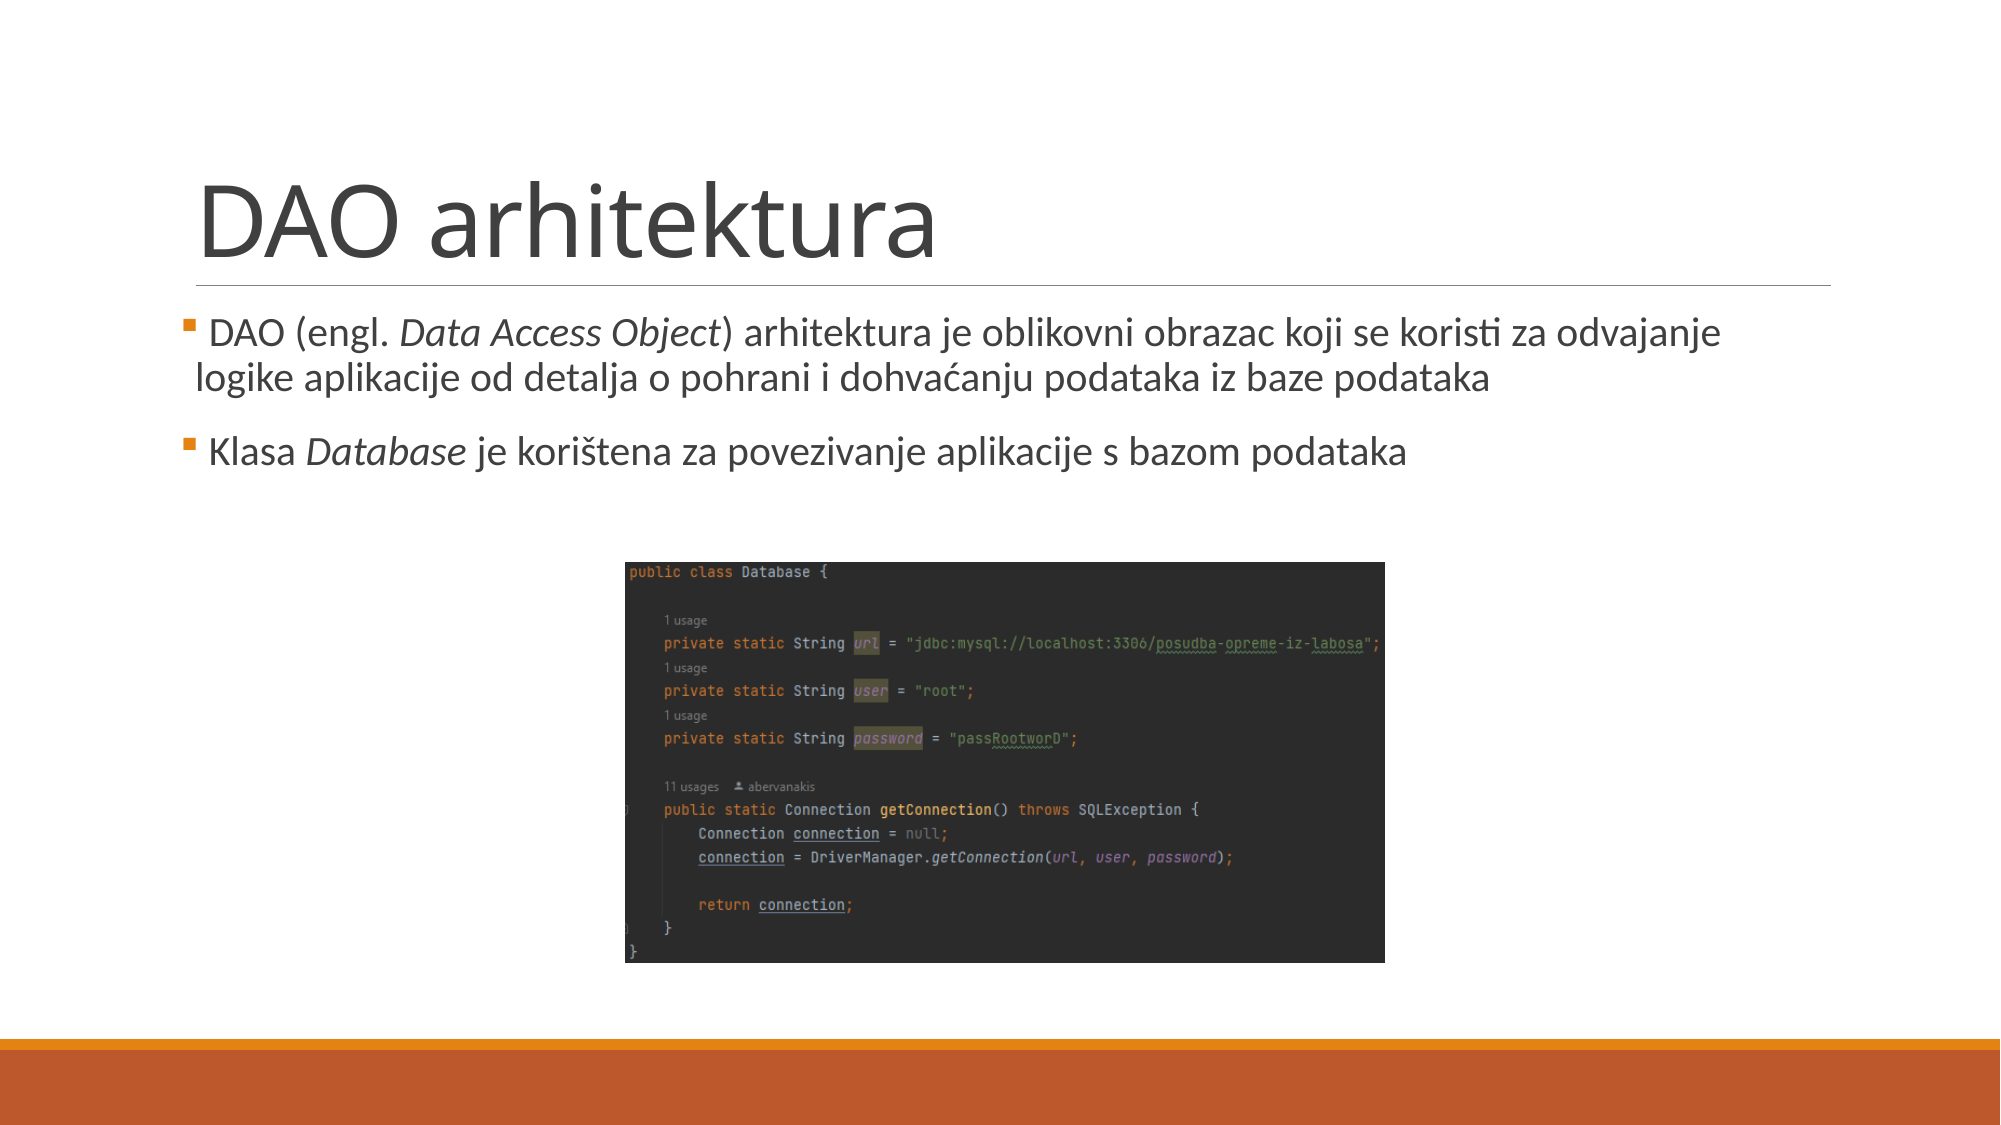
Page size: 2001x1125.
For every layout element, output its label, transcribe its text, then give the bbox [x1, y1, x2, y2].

picture [624, 561, 1386, 964]
list DAO (engl. Data Access Object) arhitektura je oblikovni obrazac koji se koristi za odvajanje logike aplikacije od detalja o pohrani i dohvaćanju podataka iz baze podataka Klasa Database je korištena za povezivanje aplikacije s bazom podataka [180, 302, 1830, 963]
title DAO arhitektura [180, 47, 1830, 285]
